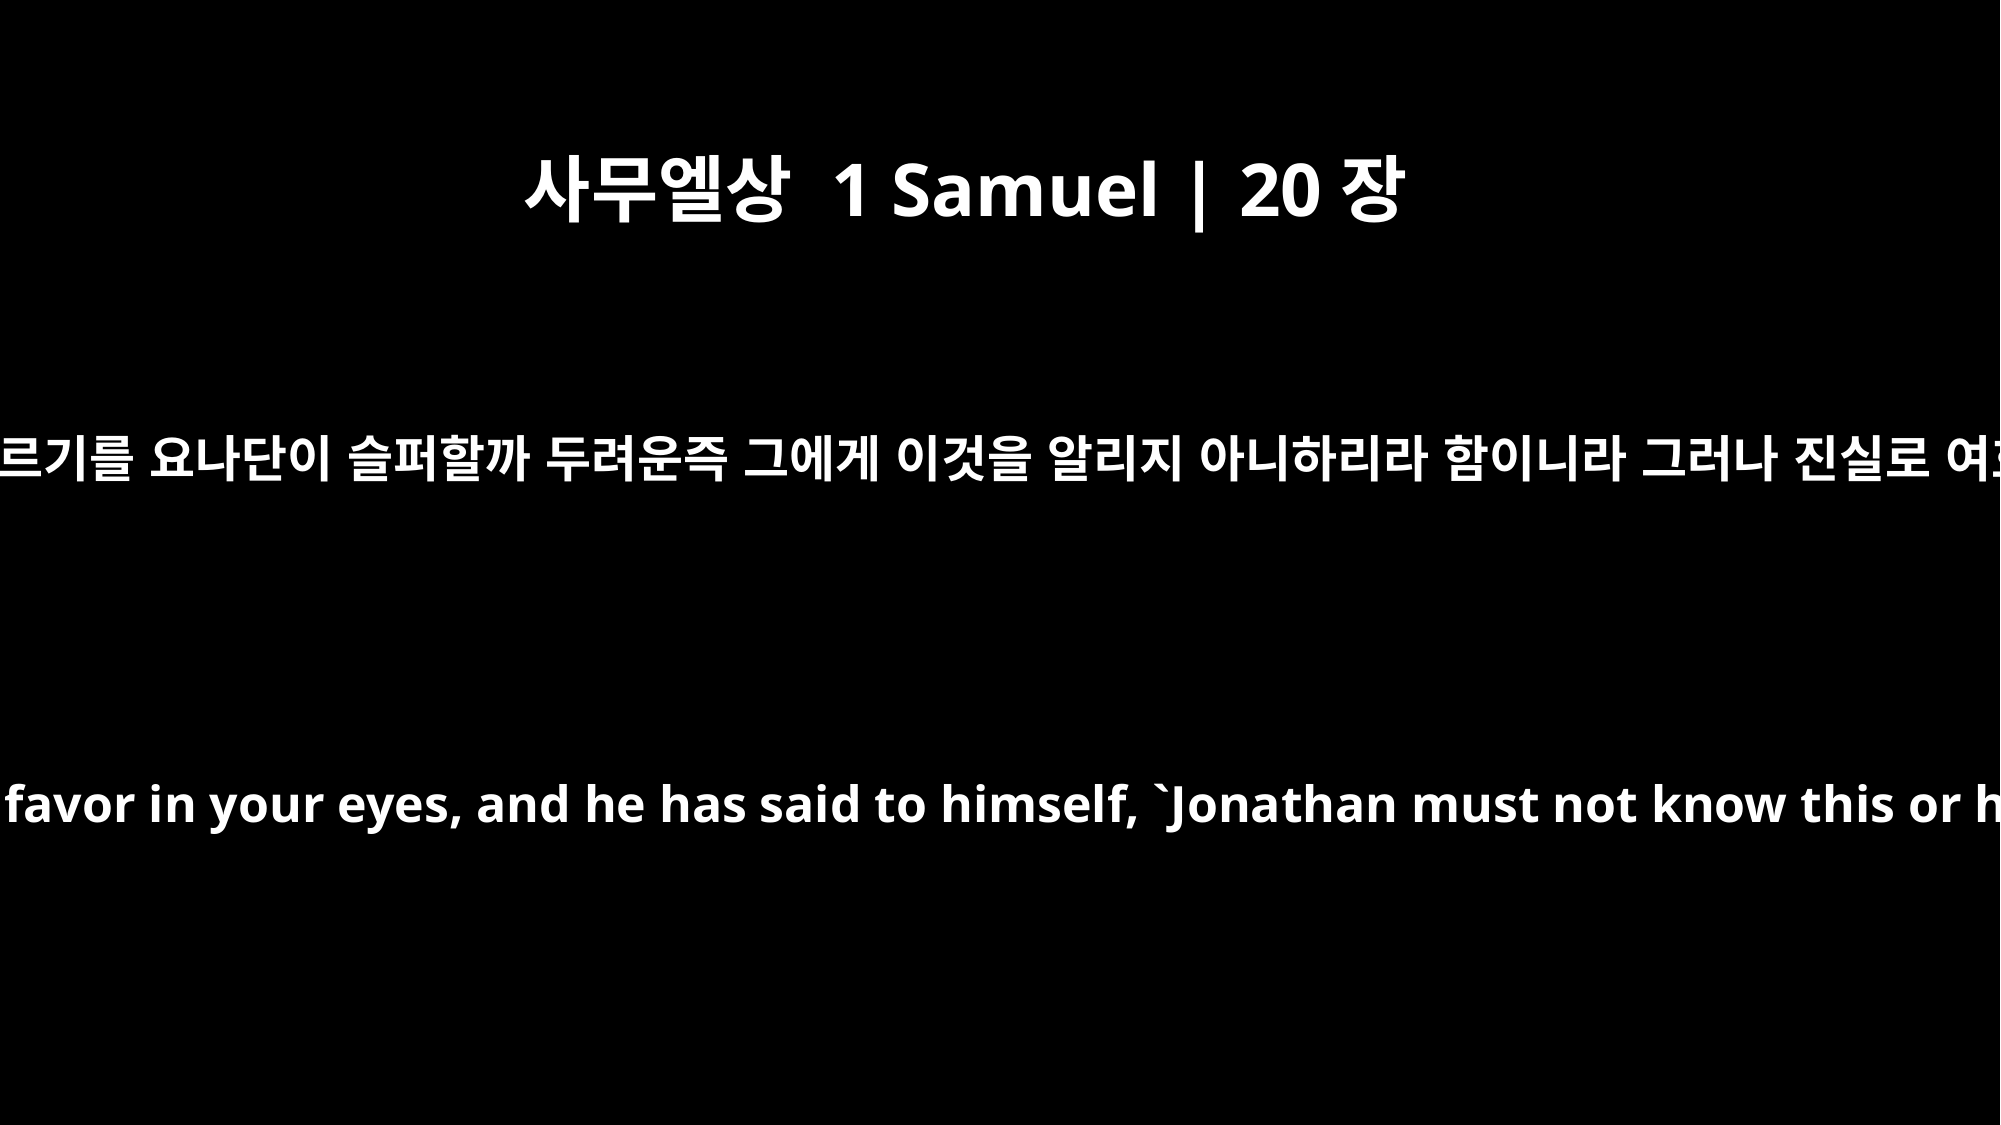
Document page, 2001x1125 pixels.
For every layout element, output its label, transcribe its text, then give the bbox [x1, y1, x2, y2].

text_box But David took an oath and said, "Your father knows very well that I have found favor in your eyes, and he has said to himself, `Jonathan must not know this or he will be grieved.' Yet as surely as the LORD lives and as you live, there is only a step between me and death." [0, 764, 2000, 900]
text_box 사무엘상 1 Samuel | 20장 [509, 136, 1423, 239]
text_box 3 다윗이 또 맹세하여 이르되 내가 네게 은혜 받은 줄을 네 아버지께서 밝히 알고 스스로 이르기를 요나단이 슬퍼할까 두려운즉 그에게 이것을 알리지 아니하리라 함이니라 그러나 진실로 여호와의 살아 계심과 네 생명을 두고 맹세하노니 나와 죽음의 사이는 한 걸음 뿐이니라 [0, 359, 2000, 495]
